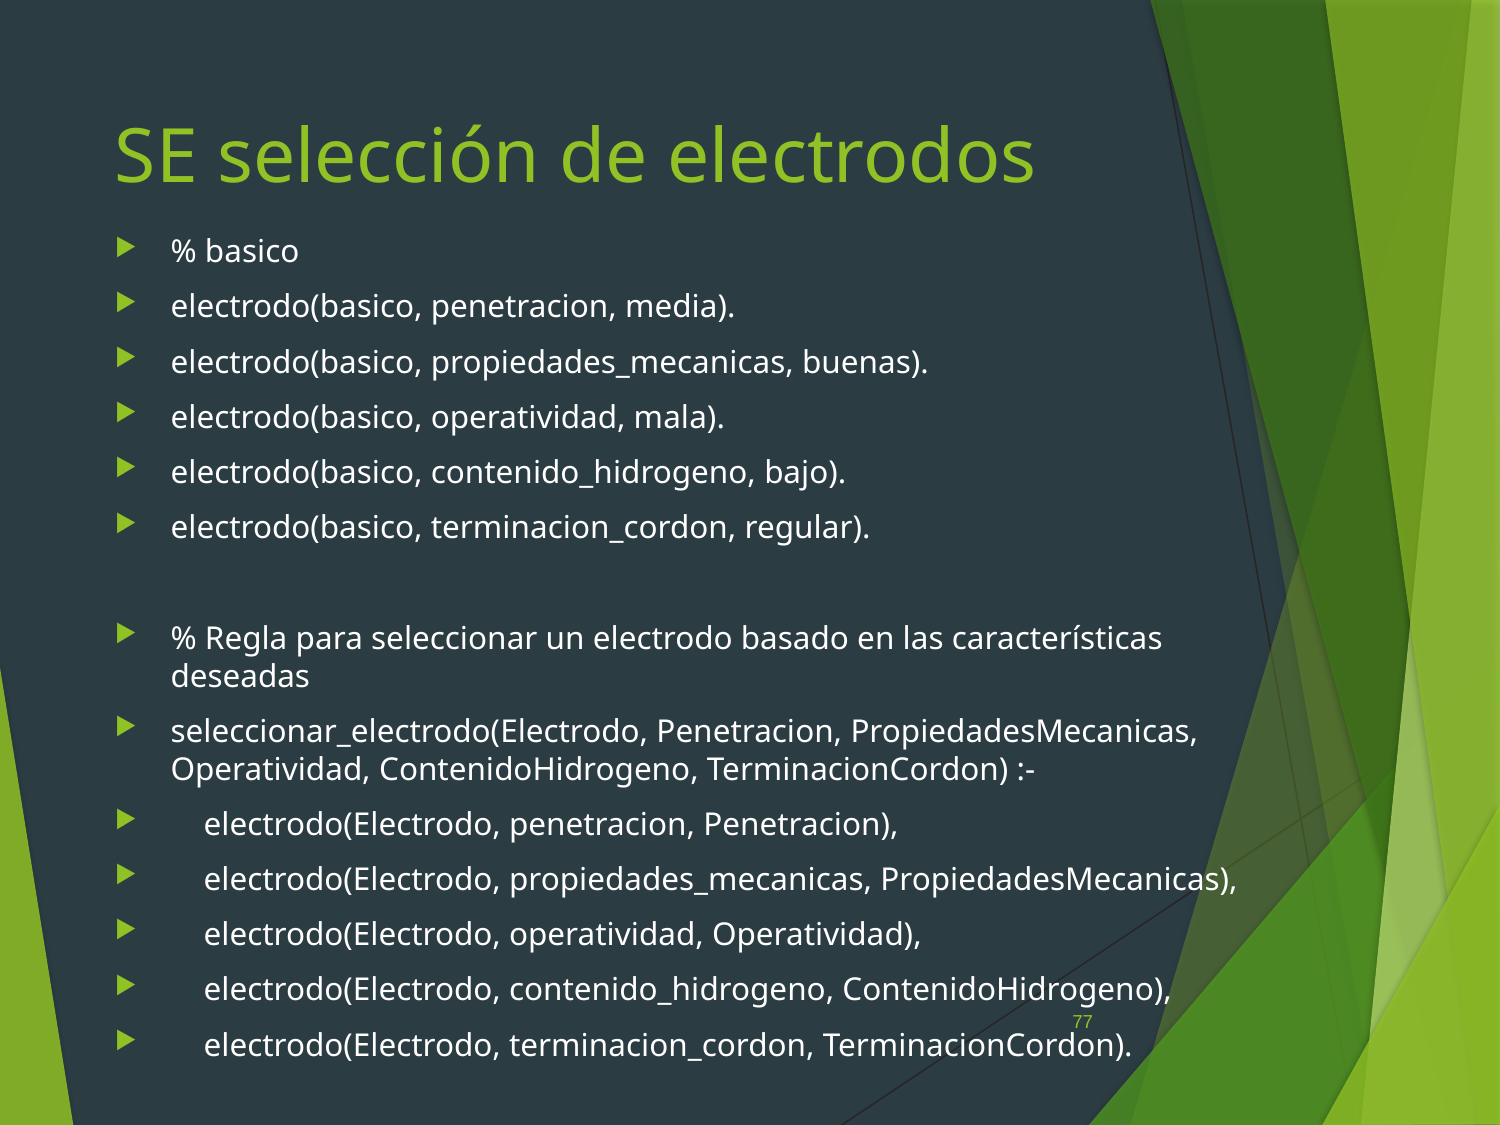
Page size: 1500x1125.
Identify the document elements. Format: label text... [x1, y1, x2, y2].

title SE selección de electrodos [99, 99, 1142, 223]
slide_number 77 [1057, 991, 1142, 1051]
list % basico electrodo(basico, penetracion, media). electrodo(basico, propiedades_mecanicas, buenas). electrodo(basico, operatividad, mala). electrodo(basico, contenido_hidrogeno, bajo). electrodo(basico, terminacion_cordon, regular). % Regla para seleccionar un electrodo basado en las características deseadas seleccionar_electrodo(Electrodo, Penetracion, PropiedadesMecanicas, Operatividad, ContenidoHidrogeno, TerminacionCordon) :- electrodo(Electrodo, penetracion, Penetracion), electrodo(Electrodo, propiedades_mecanicas, PropiedadesMecanicas), electrodo(Electrodo, operatividad, Operatividad), electrodo(Electrodo, contenido_hidrogeno, ContenidoHidrogeno), electrodo(Electrodo, terminacion_cordon, TerminacionCordon). [99, 223, 1299, 1080]
